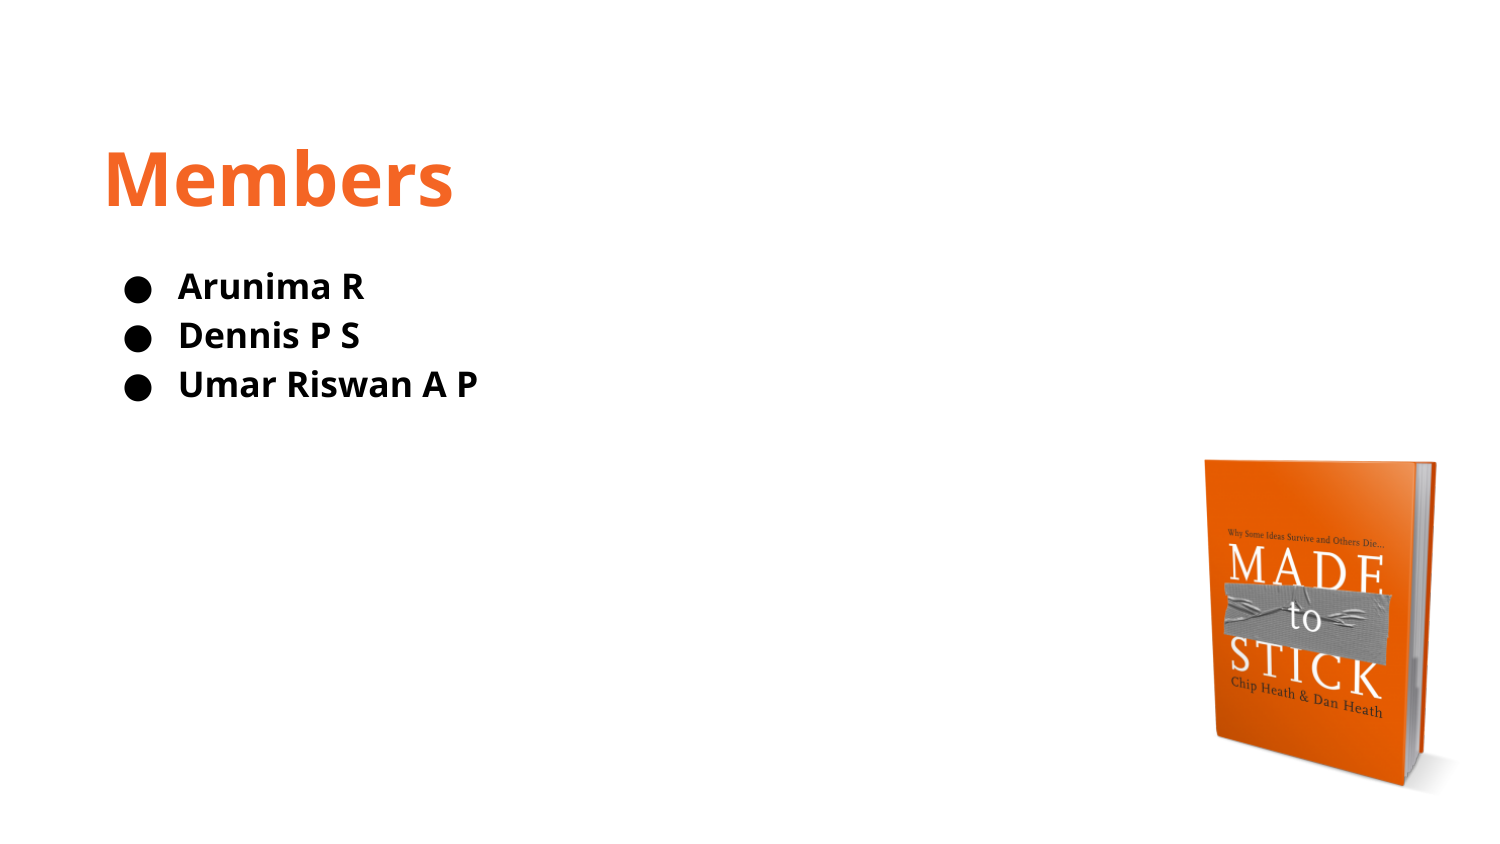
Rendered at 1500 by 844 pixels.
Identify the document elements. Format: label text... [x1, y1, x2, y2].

title Members [87, 116, 941, 242]
picture [1204, 459, 1463, 797]
title Arunima R Dennis P S Umar Riswan A P [87, 242, 941, 746]
